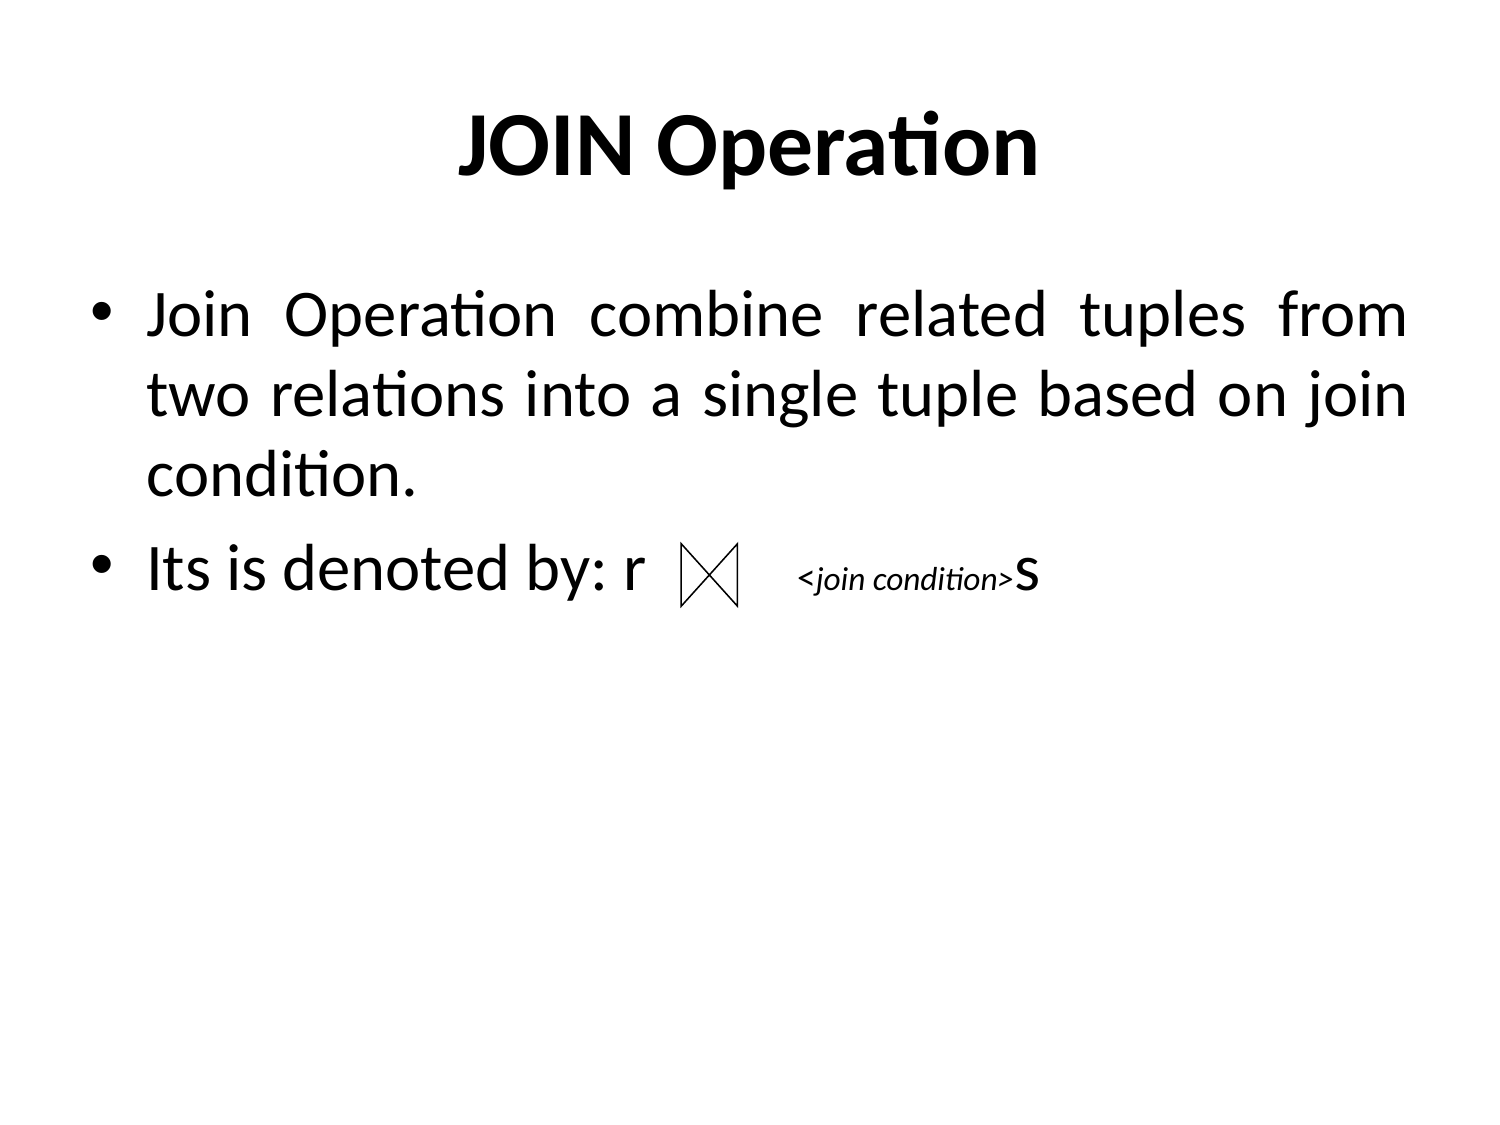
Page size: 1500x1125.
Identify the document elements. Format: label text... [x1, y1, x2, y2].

title JOIN Operation [75, 45, 1425, 233]
list Join Operation combine related tuples from two relations into a single tuple based on join condition. Its is denoted by: r <join condition>s [75, 262, 1425, 1005]
text_box [681, 543, 738, 607]
